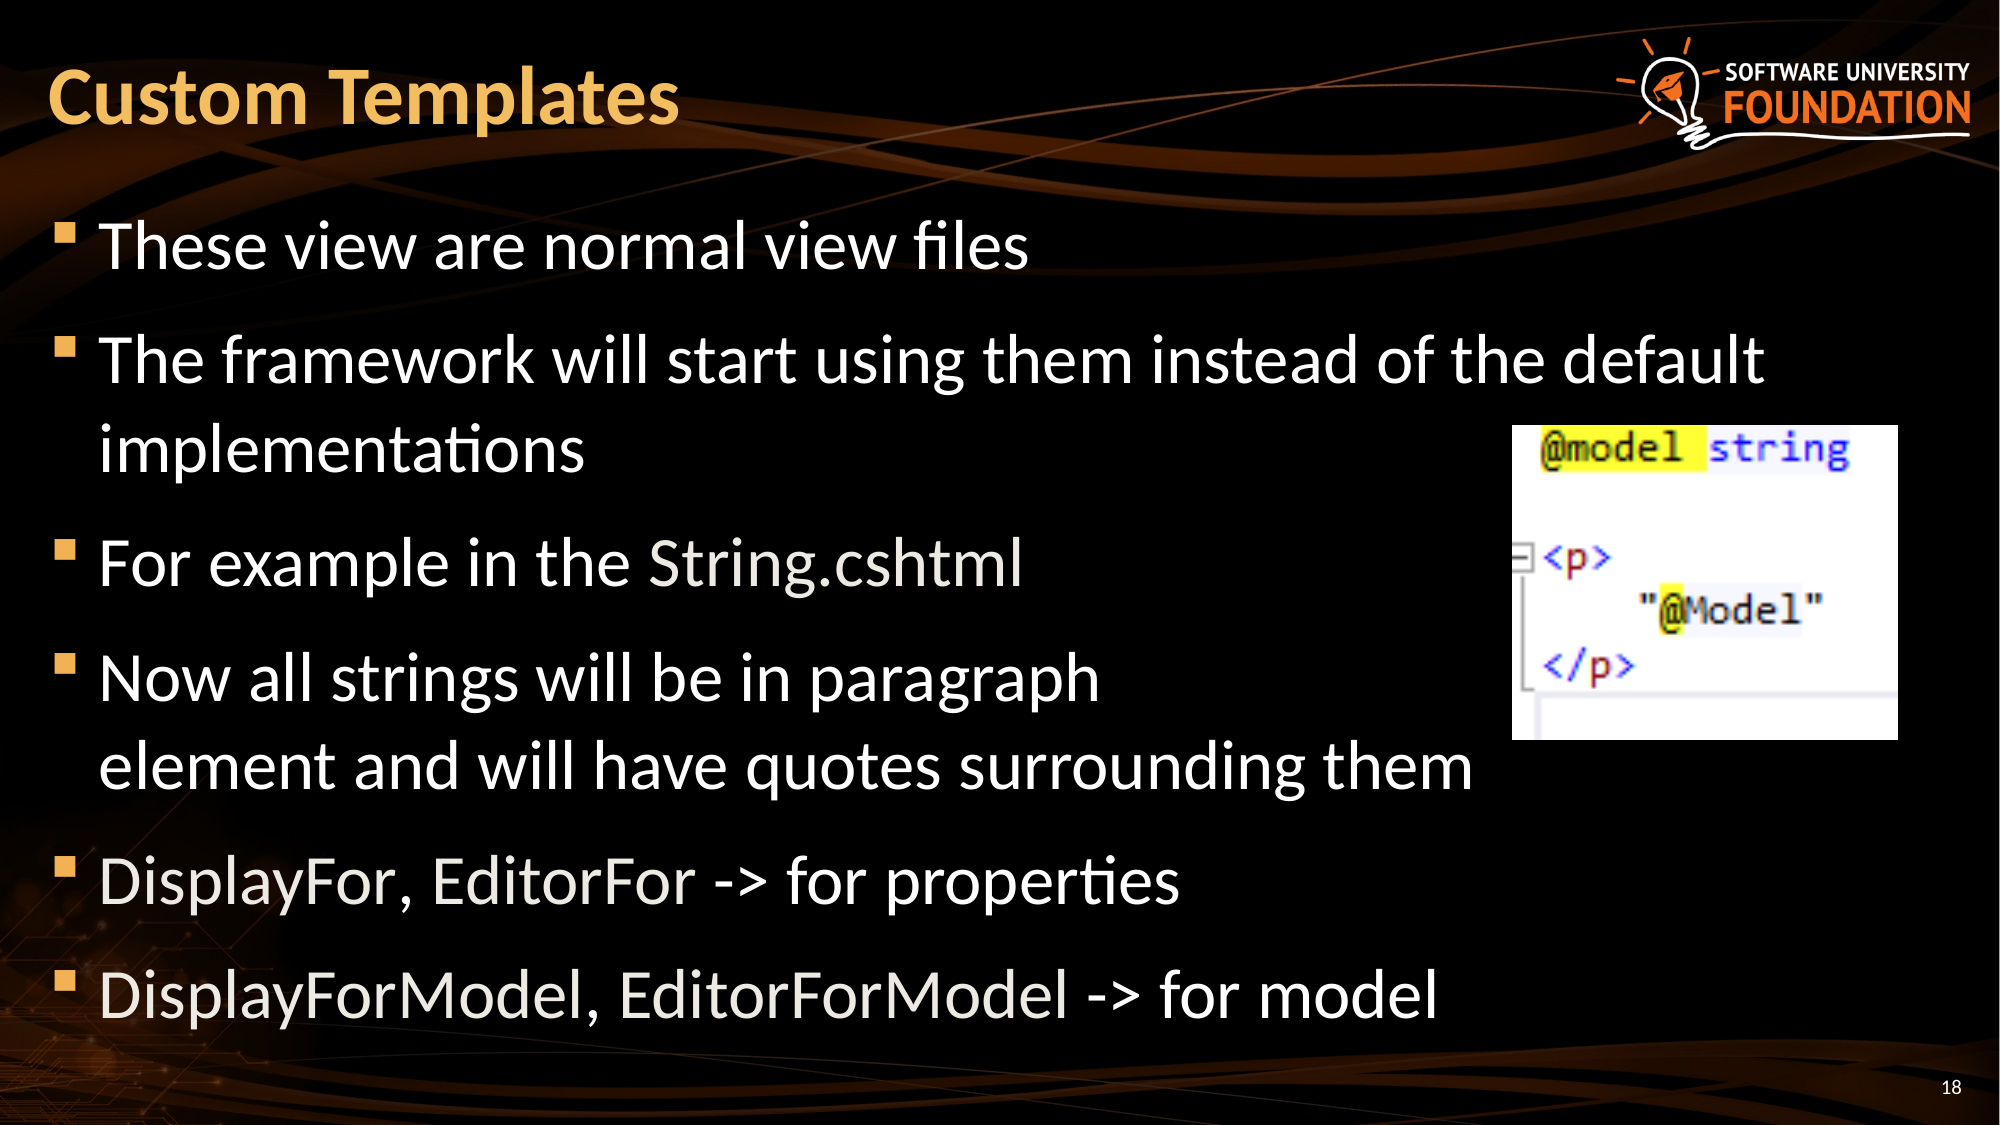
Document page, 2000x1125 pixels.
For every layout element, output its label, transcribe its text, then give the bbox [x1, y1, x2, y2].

title Custom Templates [30, 6, 1602, 189]
picture [0, 0, 2000, 1125]
list These view are normal view files The framework will start using them instead of the default implementations For example in the String.cshtml Now all strings will be in paragraph element and will have quotes surrounding them DisplayFor, EditorFor -> for properties DisplayForModel, EditorForModel -> for model [31, 188, 1968, 1103]
